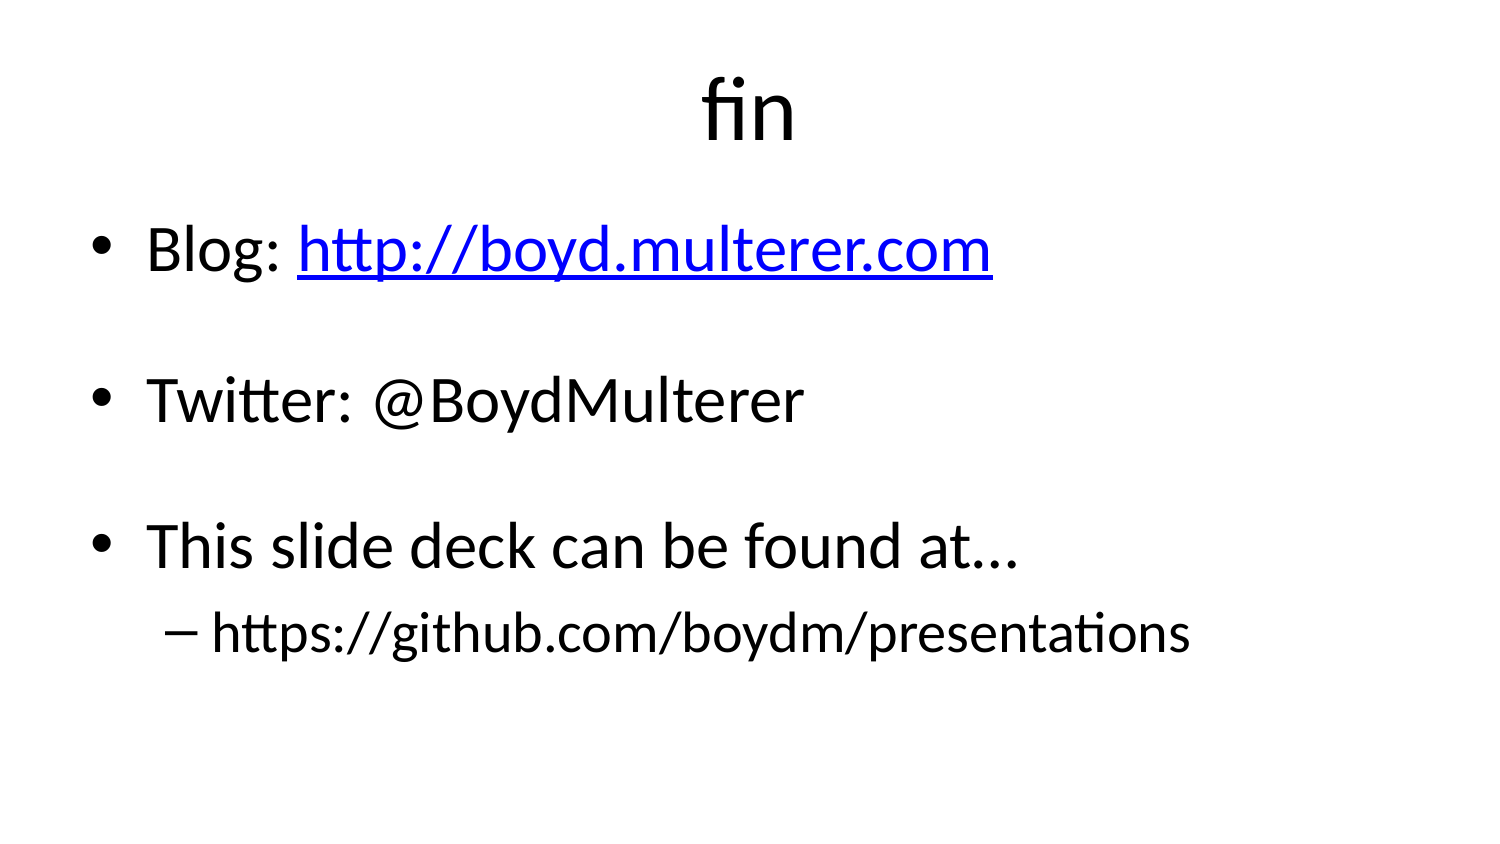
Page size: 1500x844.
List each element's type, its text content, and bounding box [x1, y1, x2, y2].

list Blog: http://boyd.multerer.com Twitter: @BoydMulterer This slide deck can be found at… https://github.com/boydm/presentations [75, 196, 1425, 806]
title fin [75, 33, 1425, 175]
